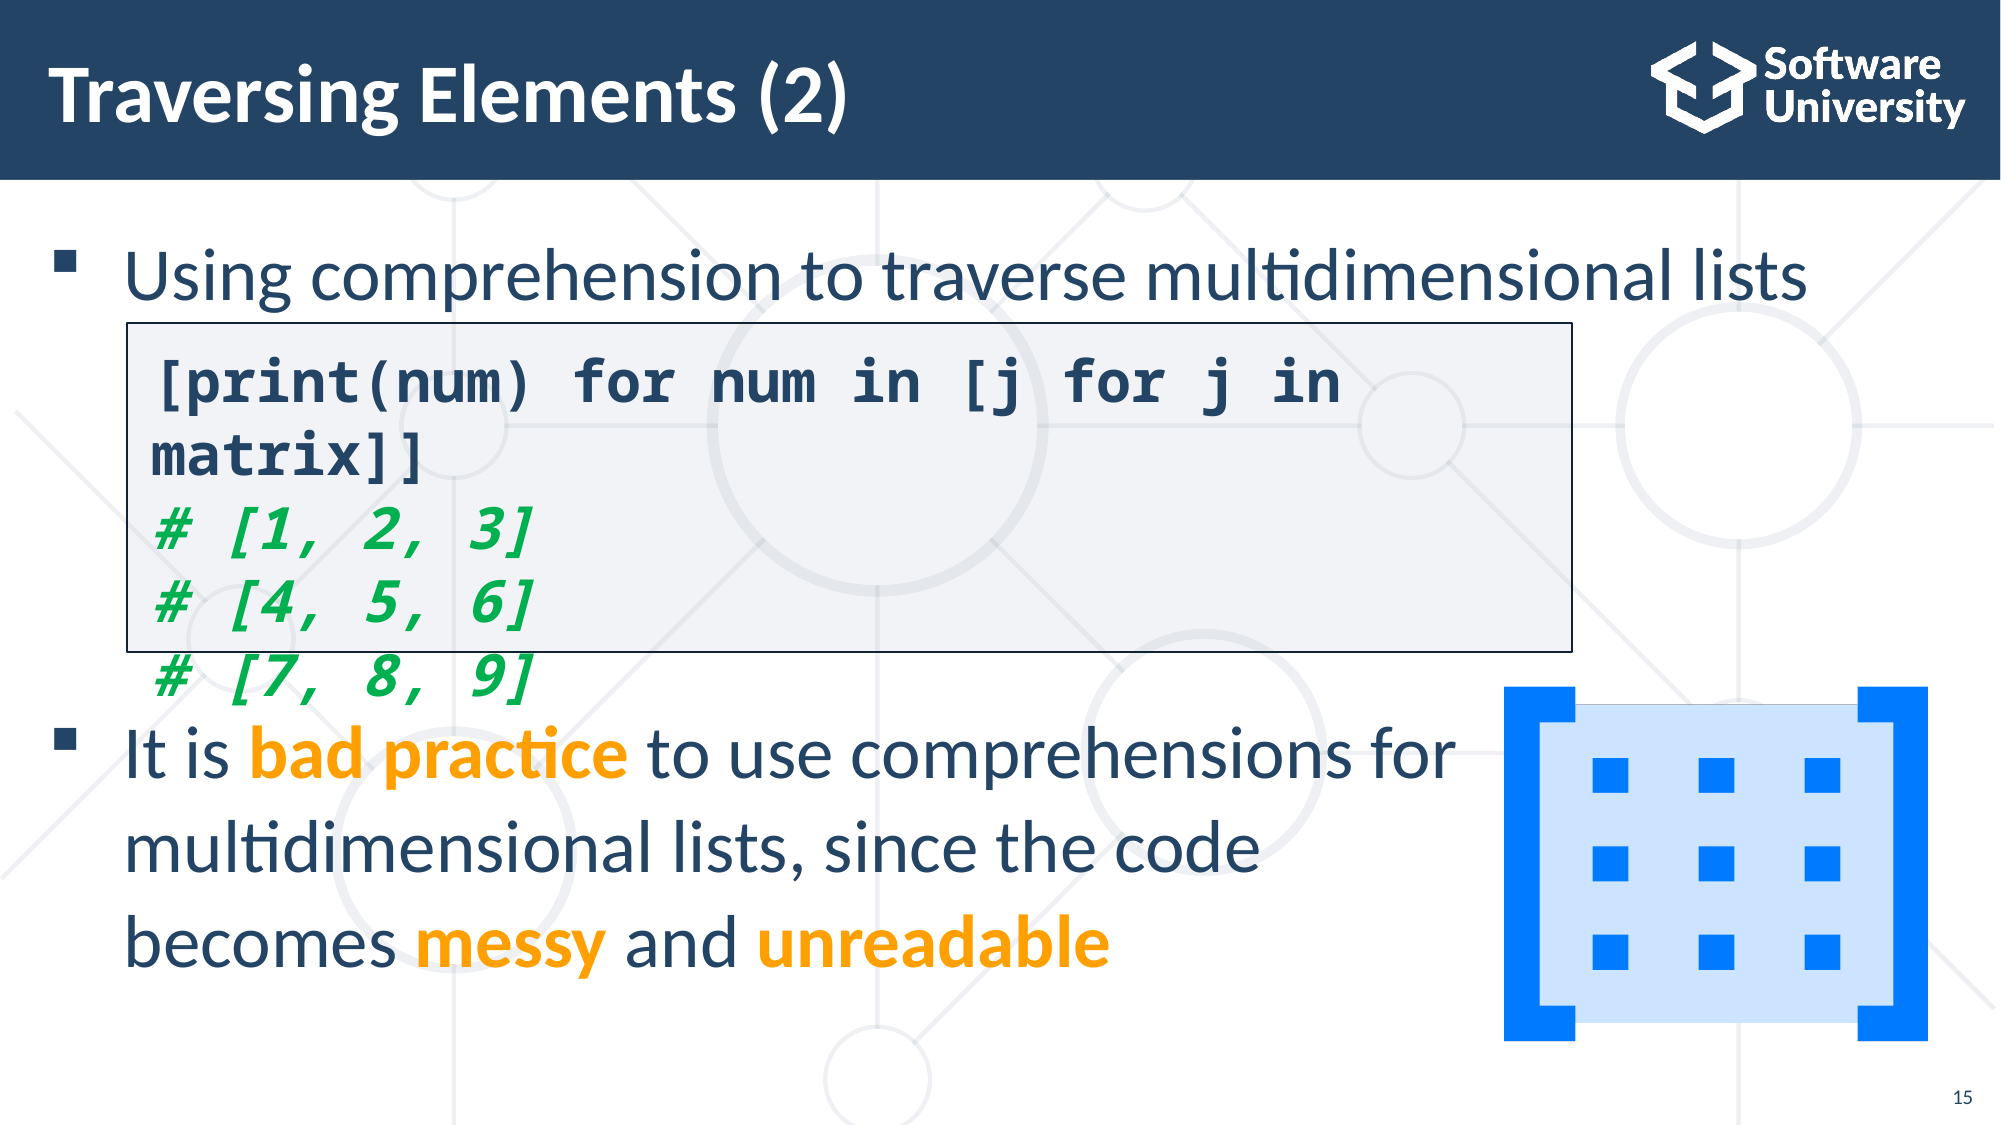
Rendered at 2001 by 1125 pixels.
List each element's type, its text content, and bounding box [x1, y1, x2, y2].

list [print(num) for num in [j for j in matrix]] # [1, 2, 3] # [4, 5, 6] # [7, 8, 9] [126, 322, 1573, 653]
text_box 15 [1927, 1067, 1989, 1117]
title Traversing Elements (2) [31, 16, 1625, 162]
list Using comprehension to traverse multidimensional lists It is bad practice to use comprehensions for multidimensional lists, since the code becomes messy and unreadable [31, 214, 1928, 1068]
picture [1651, 41, 1966, 134]
picture [1503, 651, 1929, 1077]
